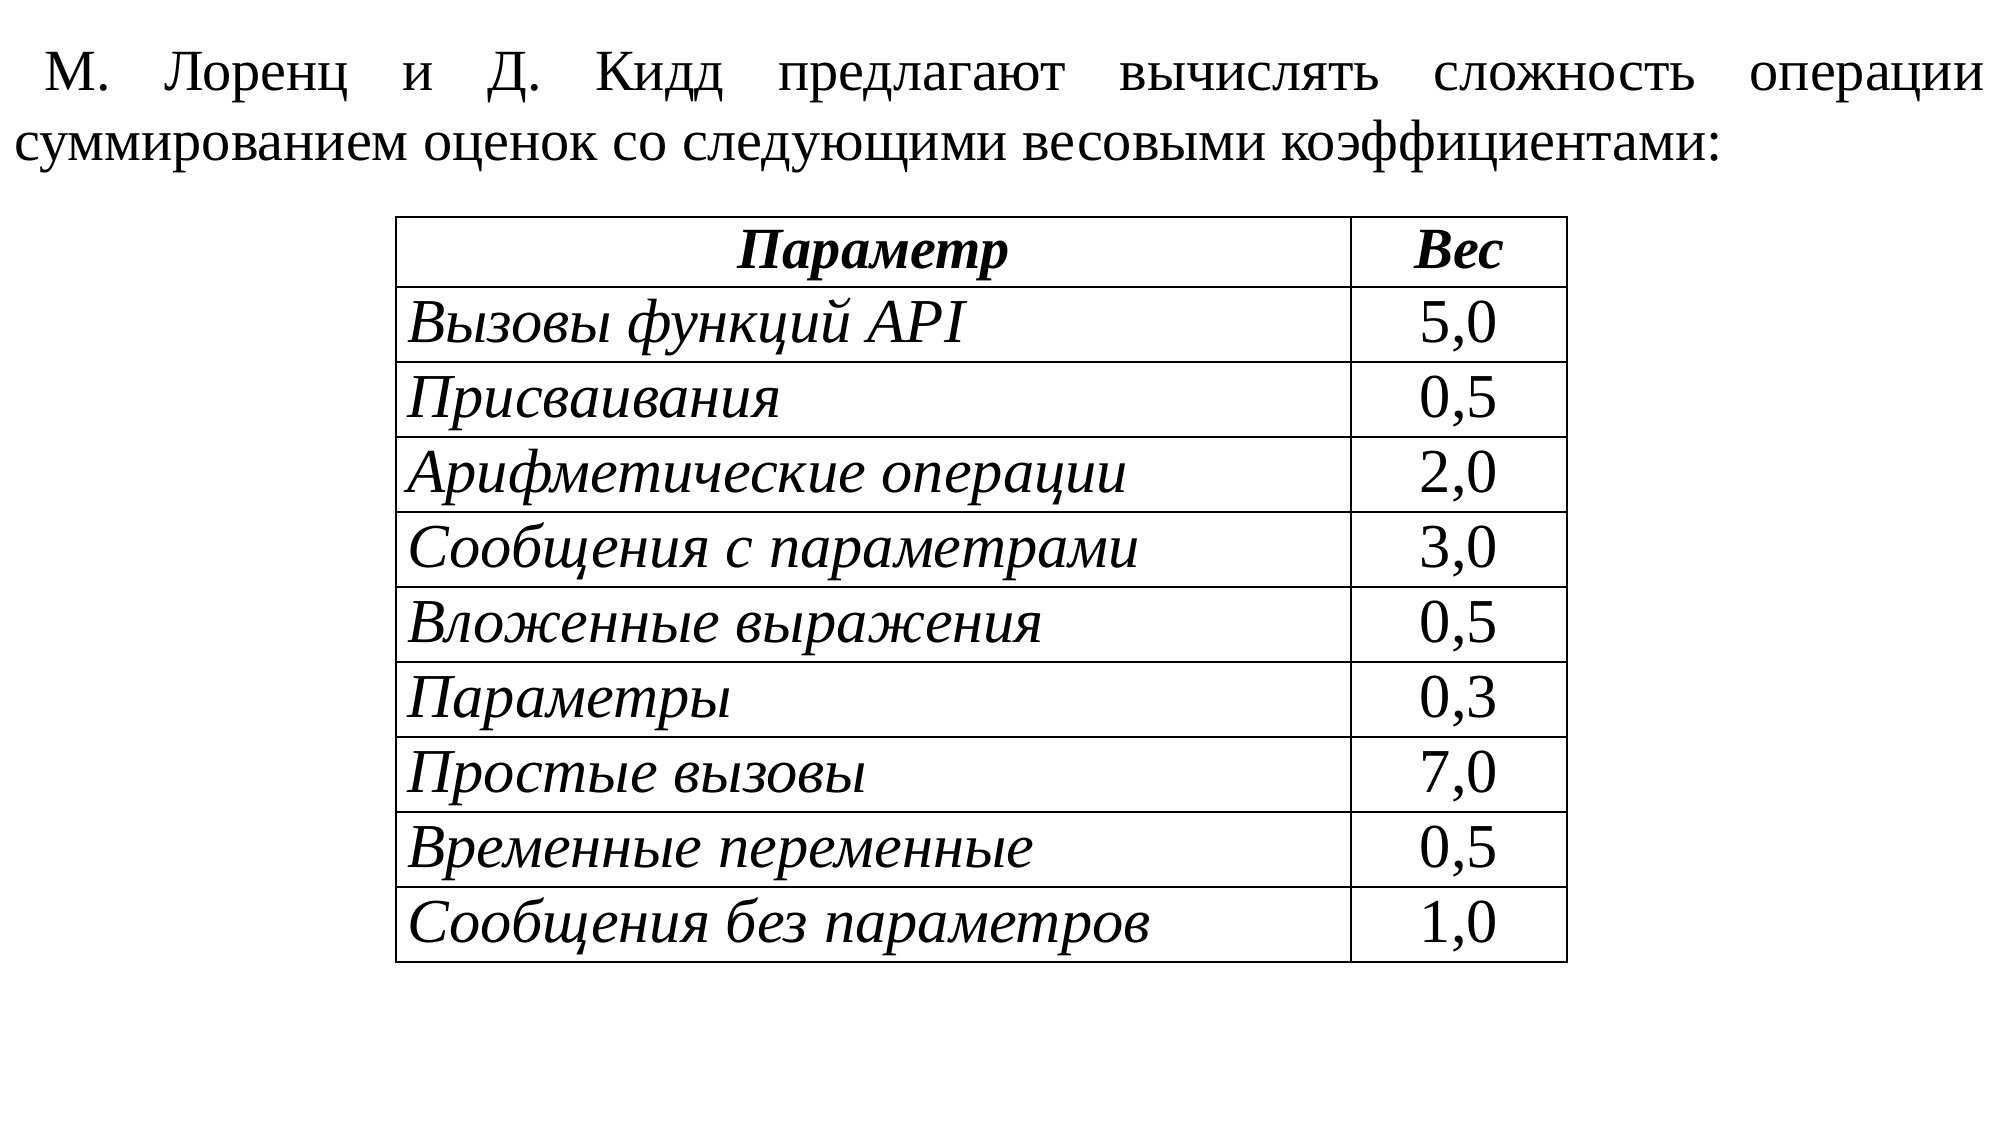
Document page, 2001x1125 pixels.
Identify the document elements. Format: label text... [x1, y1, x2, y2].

table_header Параметр [397, 218, 1350, 286]
table_cell Временные переменные [397, 813, 1350, 886]
table_cell 5,0 [1352, 288, 1566, 361]
table_cell Арифметические операции [397, 438, 1350, 511]
table_cell Параметры [397, 663, 1350, 736]
table_cell Сообщения без параметров [397, 888, 1350, 961]
table_cell 1,0 [1352, 888, 1566, 961]
table_cell Вызовы функций API [397, 288, 1350, 361]
table_cell 0,5 [1352, 588, 1566, 661]
table_cell 7,0 [1352, 738, 1566, 811]
table_cell 3,0 [1352, 513, 1566, 586]
table_header Вес [1352, 218, 1566, 286]
table_cell 0,3 [1352, 663, 1566, 736]
table_cell Простые вызовы [397, 738, 1350, 811]
table_cell 0,5 [1352, 813, 1566, 886]
table_cell Присваивания [397, 363, 1350, 436]
table_cell Сообщения с параметрами [397, 513, 1350, 586]
text_box М. Лоренц и Д. Кидд предлагают вычислять сложность операции суммированием оценок со следующими весовыми коэффициентами: [0, 24, 2000, 180]
table_cell 2,0 [1352, 438, 1566, 511]
table_cell 0,5 [1352, 363, 1566, 436]
table_cell Вложенные выражения [397, 588, 1350, 661]
